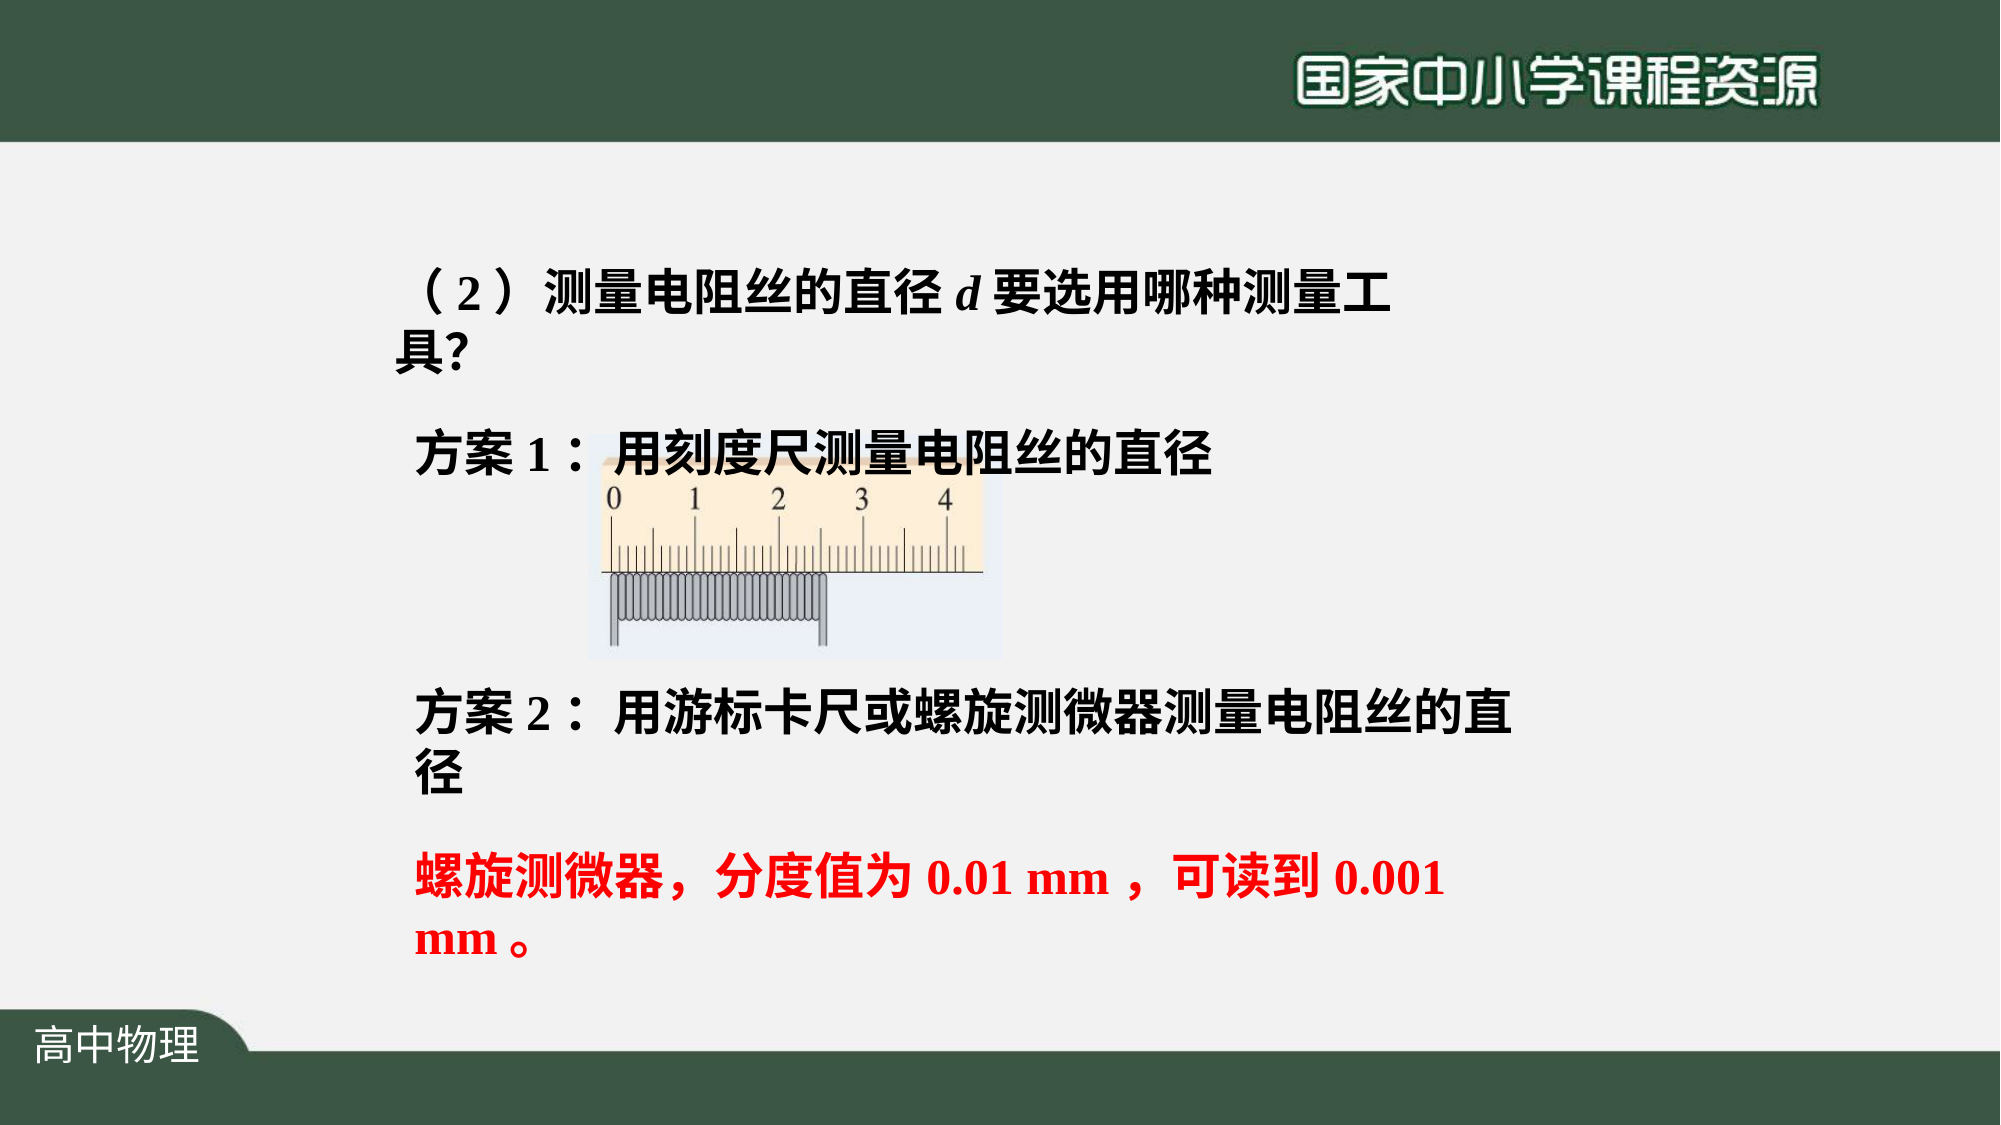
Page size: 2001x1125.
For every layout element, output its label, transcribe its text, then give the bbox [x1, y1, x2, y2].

picture [0, 0, 2000, 1125]
footer 高中物理 [31, 1013, 202, 1125]
text_box [588, 482, 1003, 659]
title （2）测量电阻丝的直径d要选用哪种测量工具？ 方案1：用刻度尺测量电阻丝的直径 [392, 258, 1449, 482]
text_box 方案2：用游标卡尺或螺旋测微器测量电阻丝的直径 螺旋测微器，分度值为0.01 mm，可读到0.001 mm。 [412, 678, 1560, 965]
